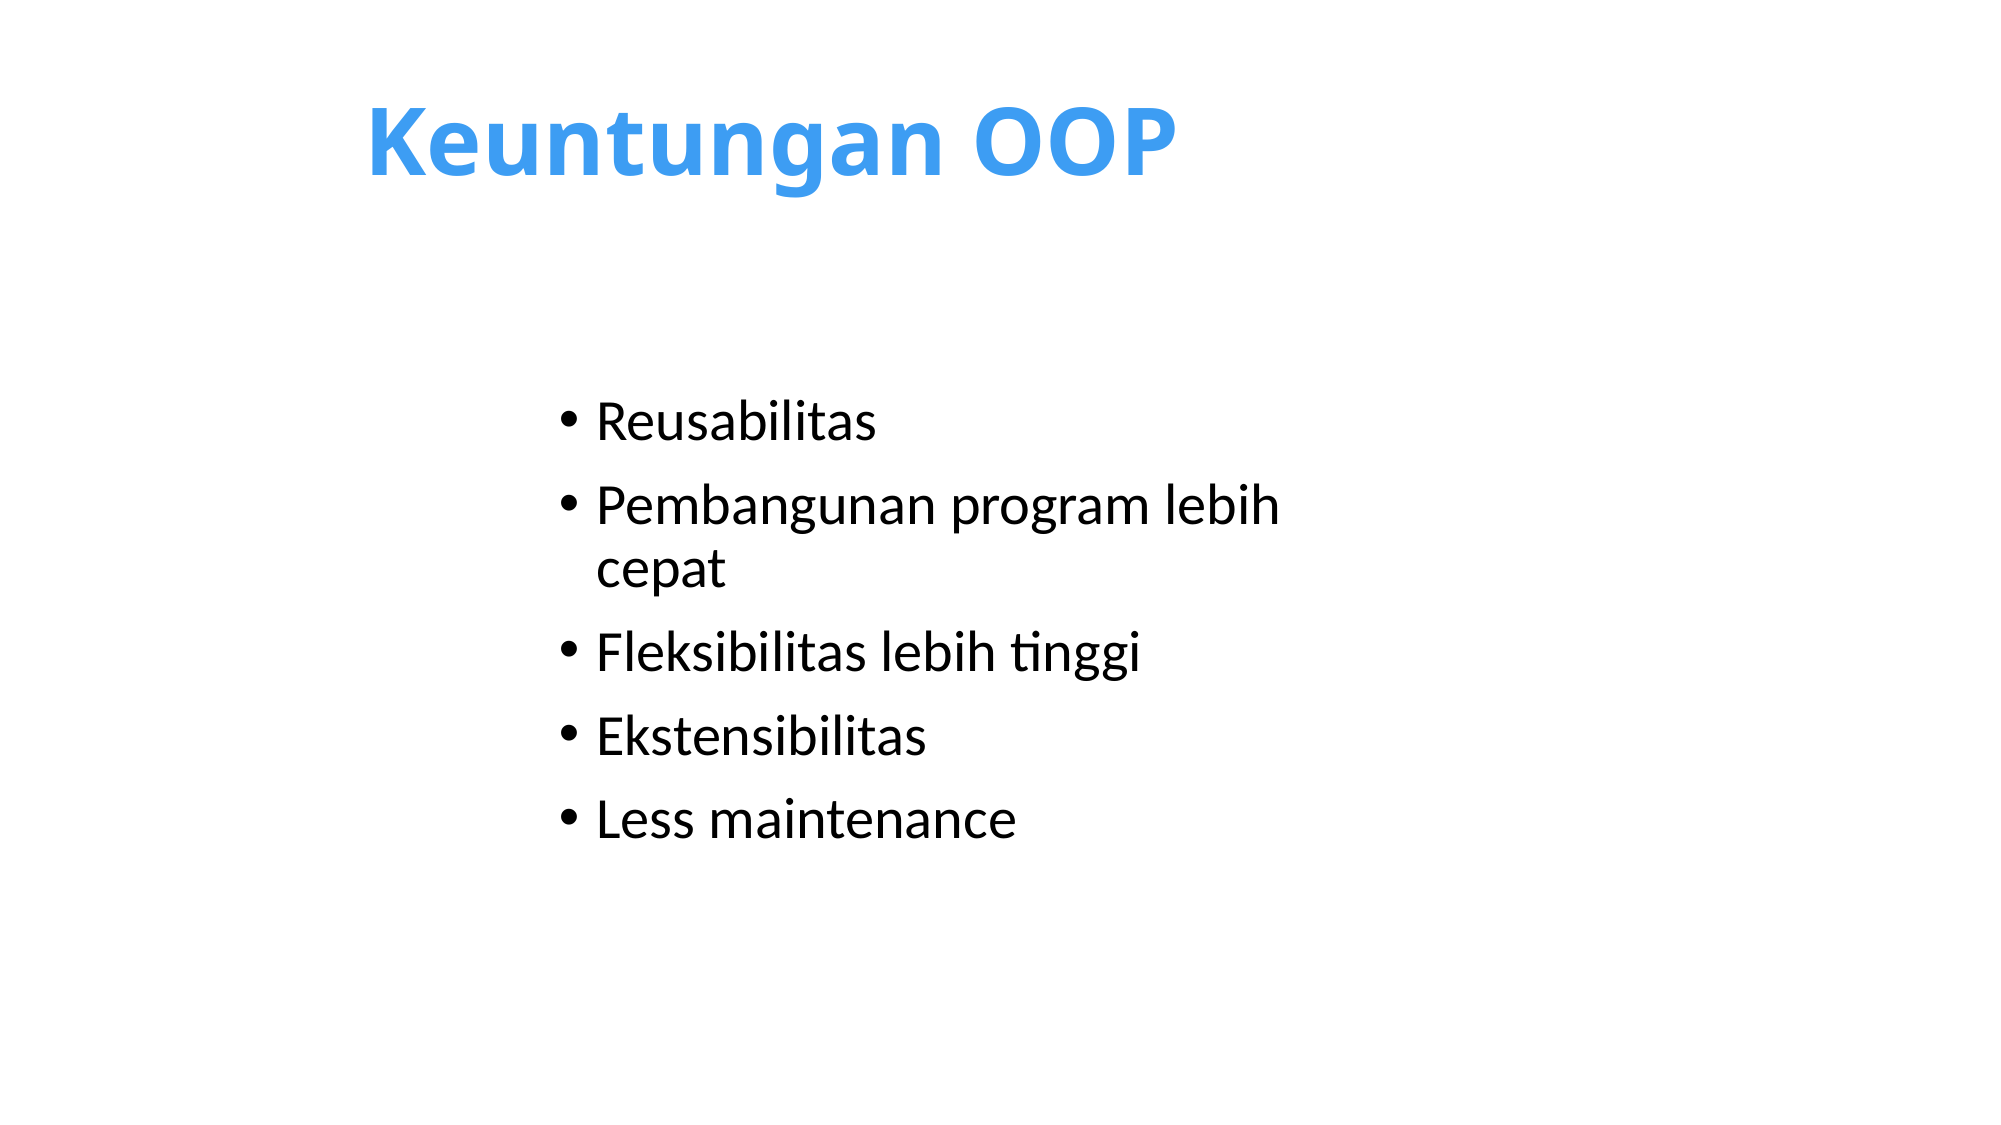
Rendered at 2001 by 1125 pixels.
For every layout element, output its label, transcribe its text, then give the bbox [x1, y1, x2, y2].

list Reusabilitas Pembangunan program lebih cepat Fleksibilitas lebih tinggi Ekstensibilitas Less maintenance [549, 375, 1423, 939]
title Keuntungan OOP [349, 63, 1565, 213]
